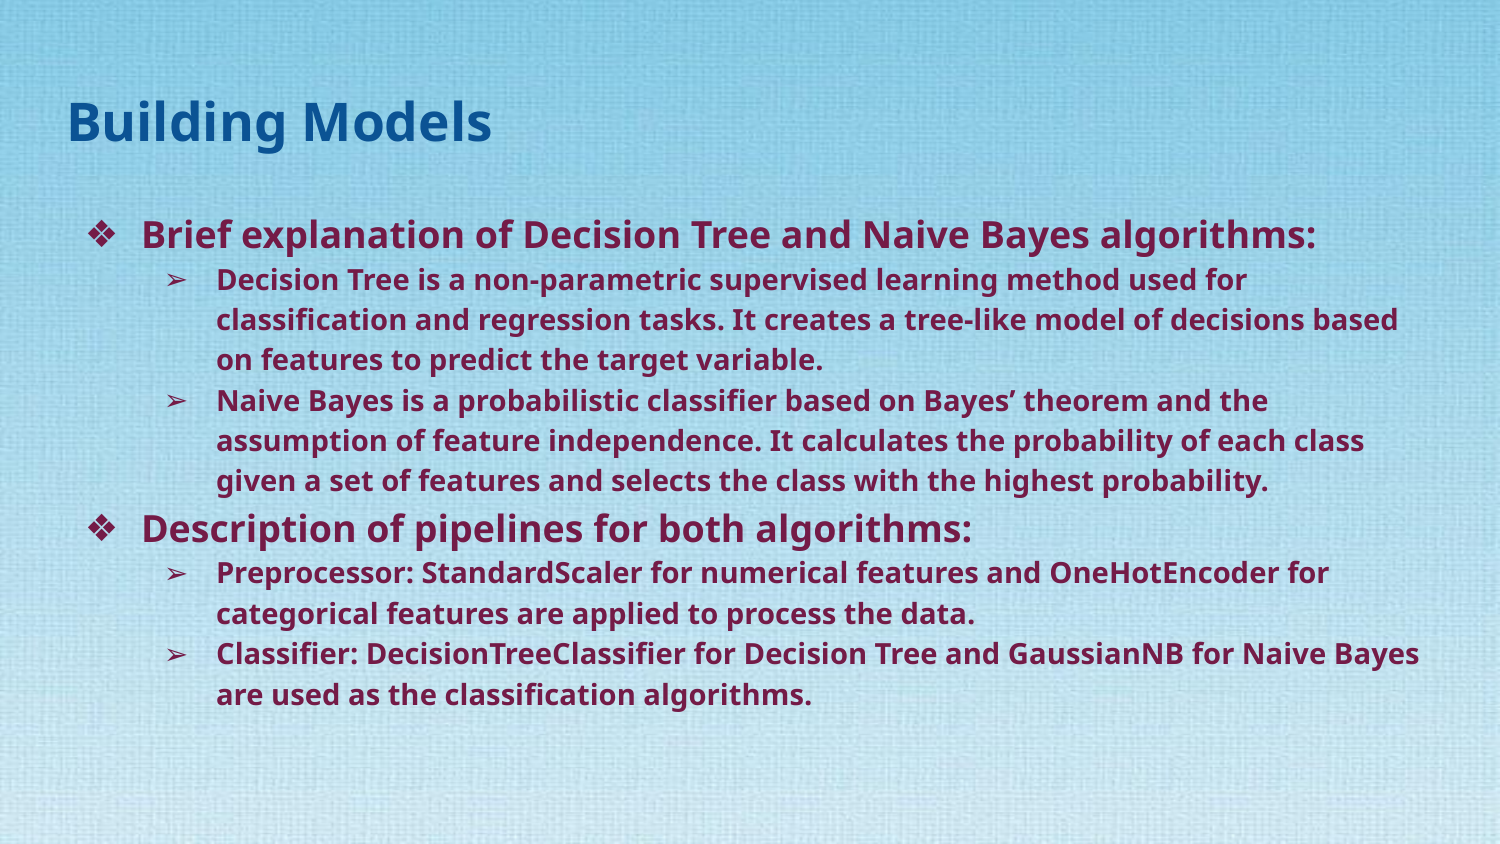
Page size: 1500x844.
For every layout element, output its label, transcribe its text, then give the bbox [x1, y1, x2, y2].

list Brief explanation of Decision Tree and Naive Bayes algorithms: Decision Tree is a non-parametric supervised learning method used for classification and regression tasks. It creates a tree-like model of decisions based on features to predict the target variable. Naive Bayes is a probabilistic classifier based on Bayes’ theorem and the assumption of feature independence. It calculates the probability of each class given a set of features and selects the class with the highest probability. Description of pipelines for both algorithms: Preprocessor: StandardScaler for numerical features and OneHotEncoder for categorical features are applied to process the data. Classifier: DecisionTreeClassifier for Decision Tree and GaussianNB for Naive Bayes are used as the classification algorithms. [51, 189, 1449, 750]
picture [0, 0, 1500, 844]
title Building Models [51, 72, 1449, 167]
